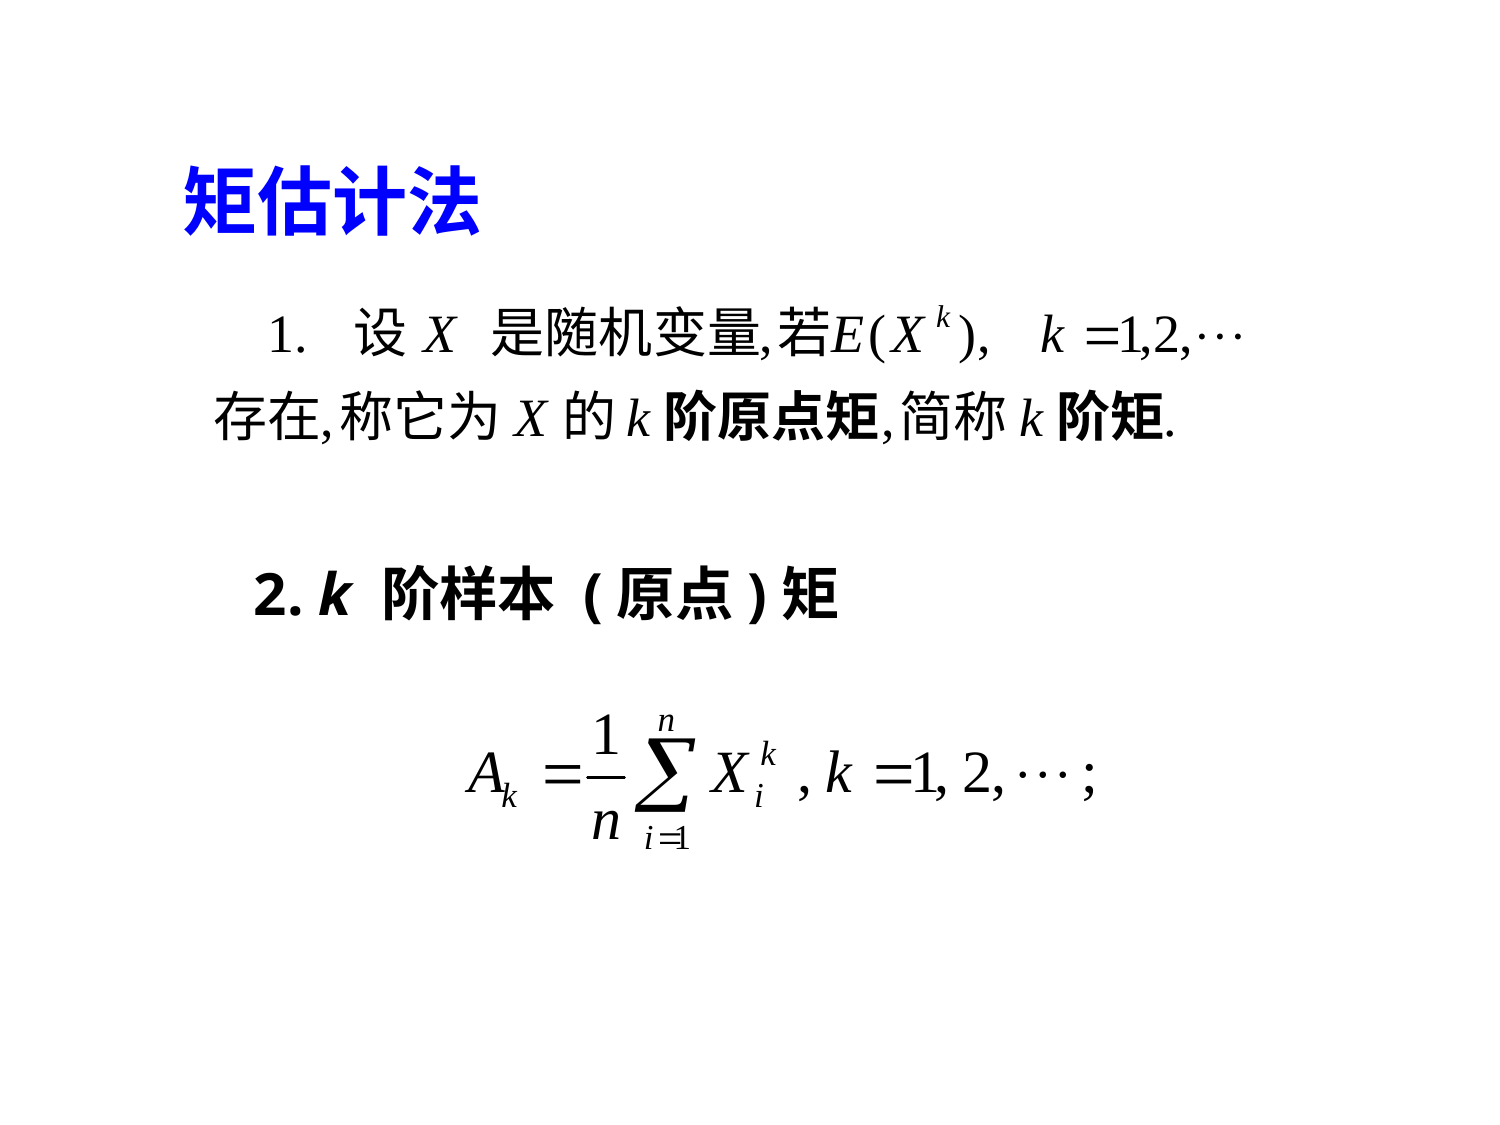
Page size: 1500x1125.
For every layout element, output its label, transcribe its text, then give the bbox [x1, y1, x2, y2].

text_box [454, 691, 1105, 863]
text_box 矩估计法 [171, 148, 793, 251]
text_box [205, 290, 1255, 463]
text_box 2. k 阶样本 (原点)矩 [242, 550, 987, 633]
